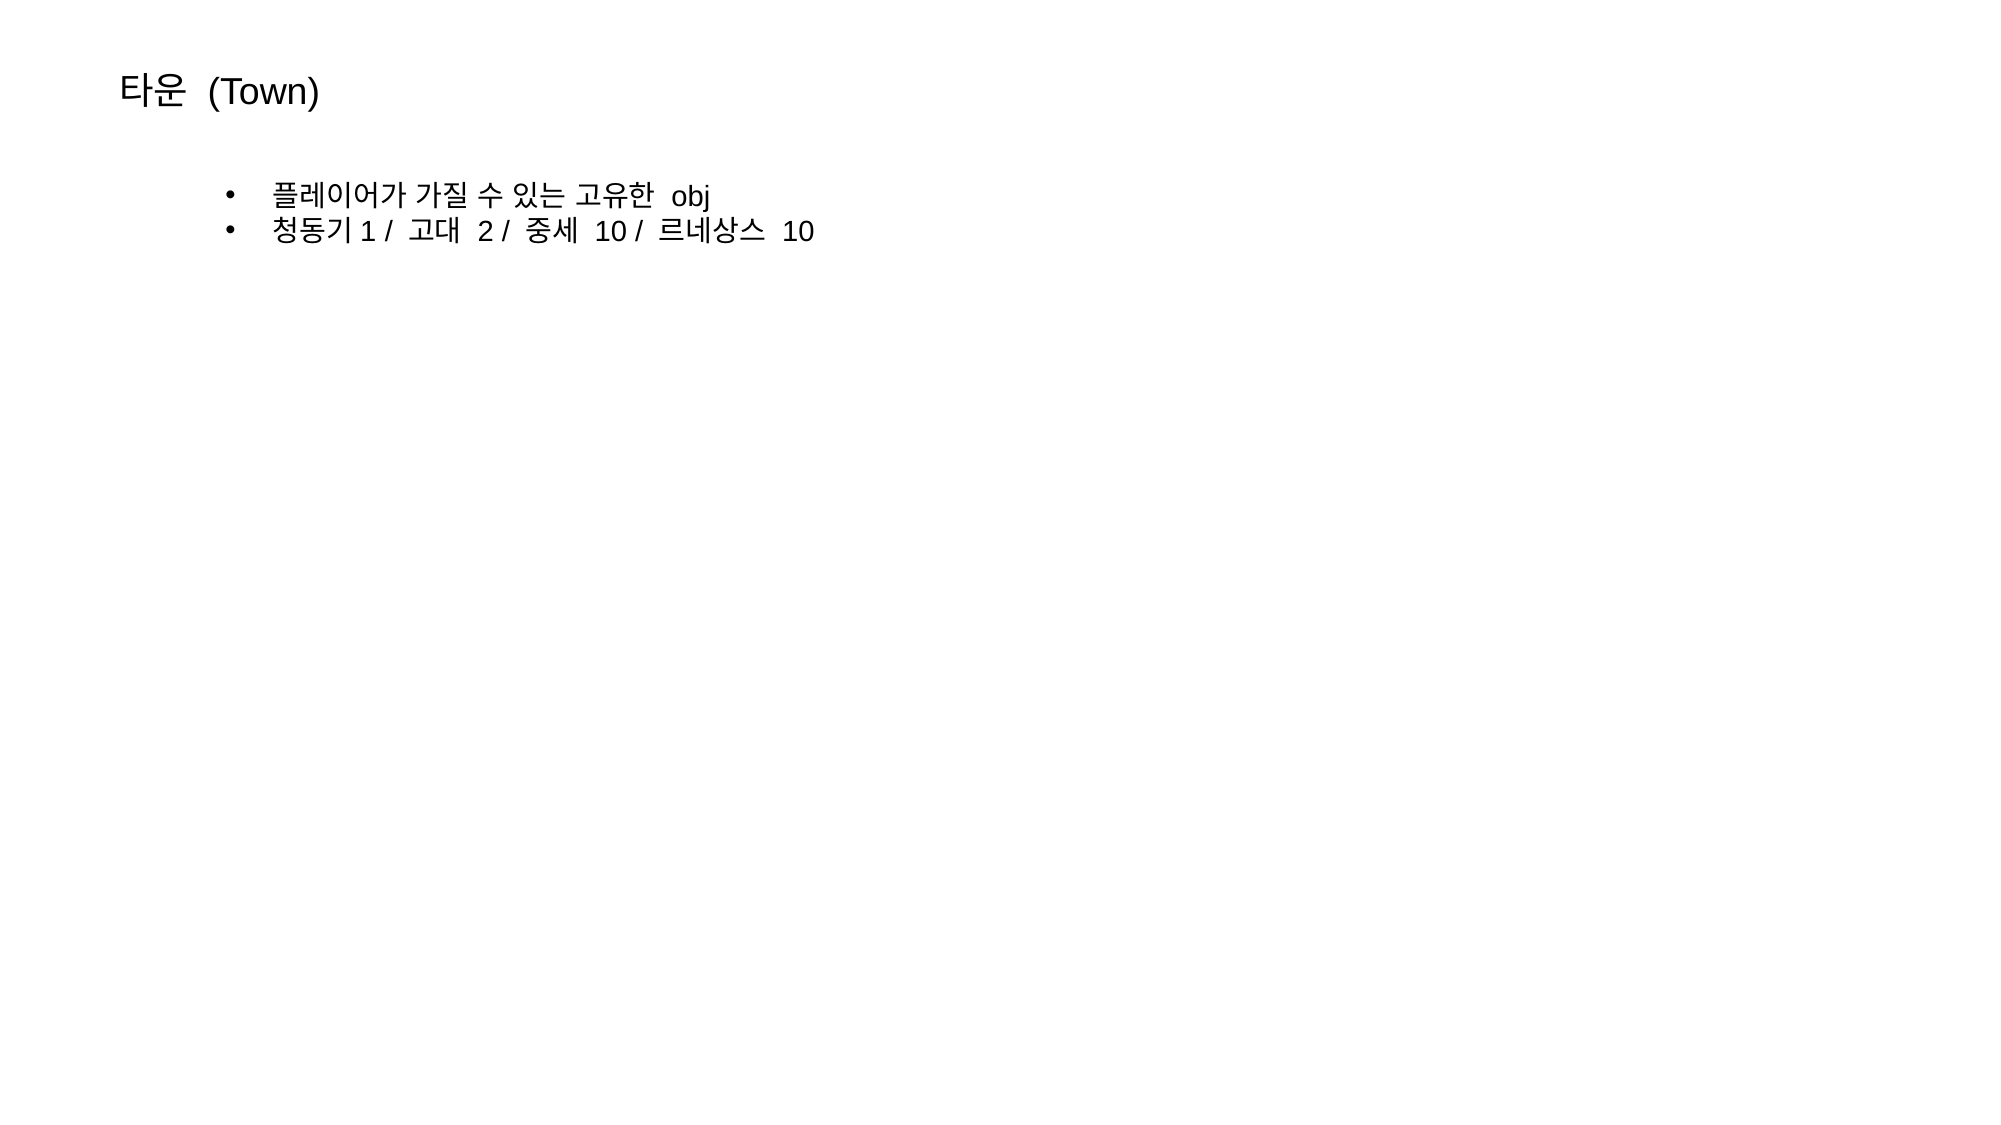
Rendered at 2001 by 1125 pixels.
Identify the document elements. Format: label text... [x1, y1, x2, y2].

text_box 플레이어가 가질 수 있는 고유한 obj 청동기1 / 고대 2 / 중세 10 / 르네상스 10 [210, 169, 1636, 256]
text_box 타운 (Town) [104, 59, 336, 121]
